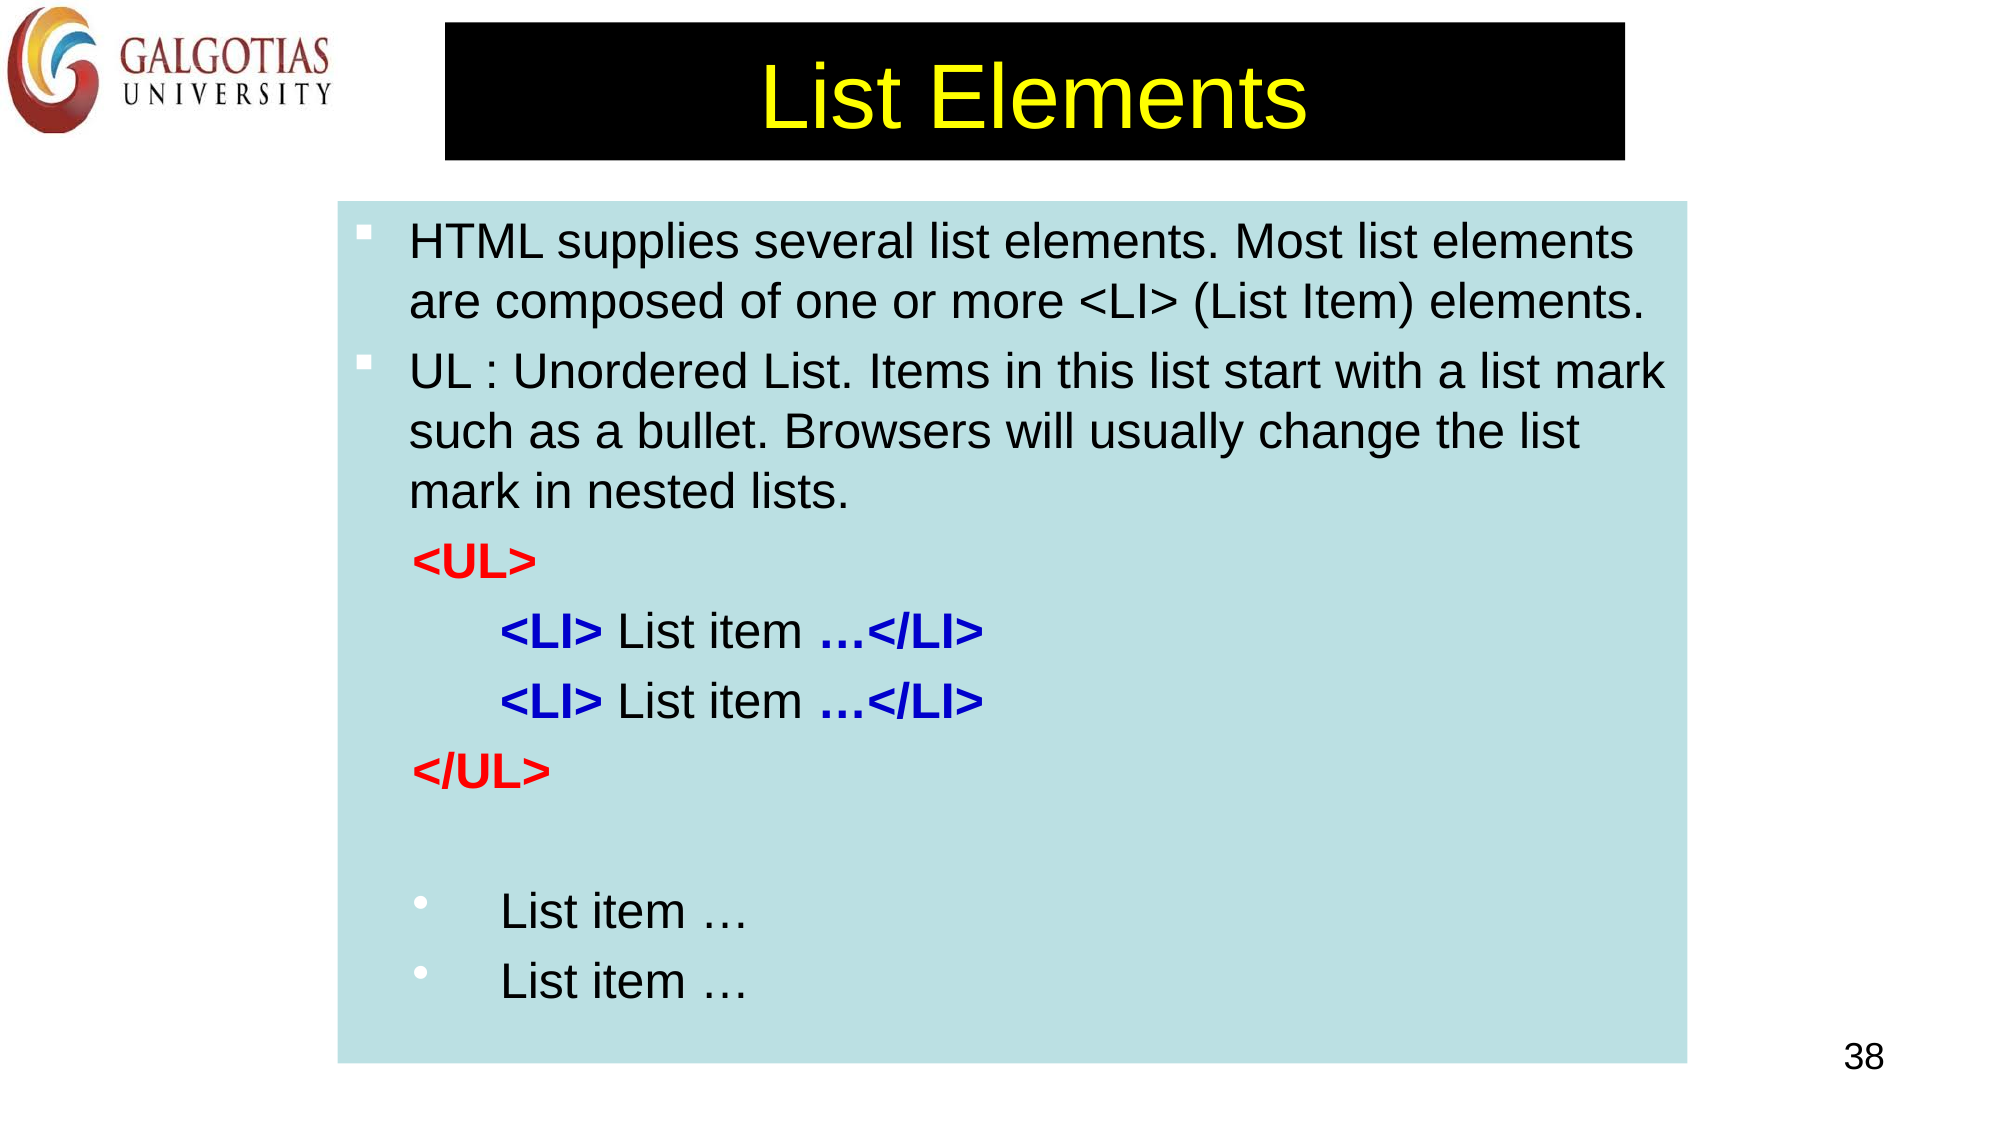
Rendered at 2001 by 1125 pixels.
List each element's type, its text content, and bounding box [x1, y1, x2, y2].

list HTML supplies several list elements. Most list elements are composed of one or more <LI> (List Item) elements. UL : Unordered List. Items in this list start with a list mark such as a bullet. Browsers will usually change the list mark in nested lists. <UL> <LI> List item …</LI> <LI> List item …</LI> </UL> List item … List item … [337, 201, 1688, 1064]
picture [0, 0, 338, 138]
slide_number 38 [1433, 1024, 1900, 1103]
title List Elements [445, 22, 1626, 161]
